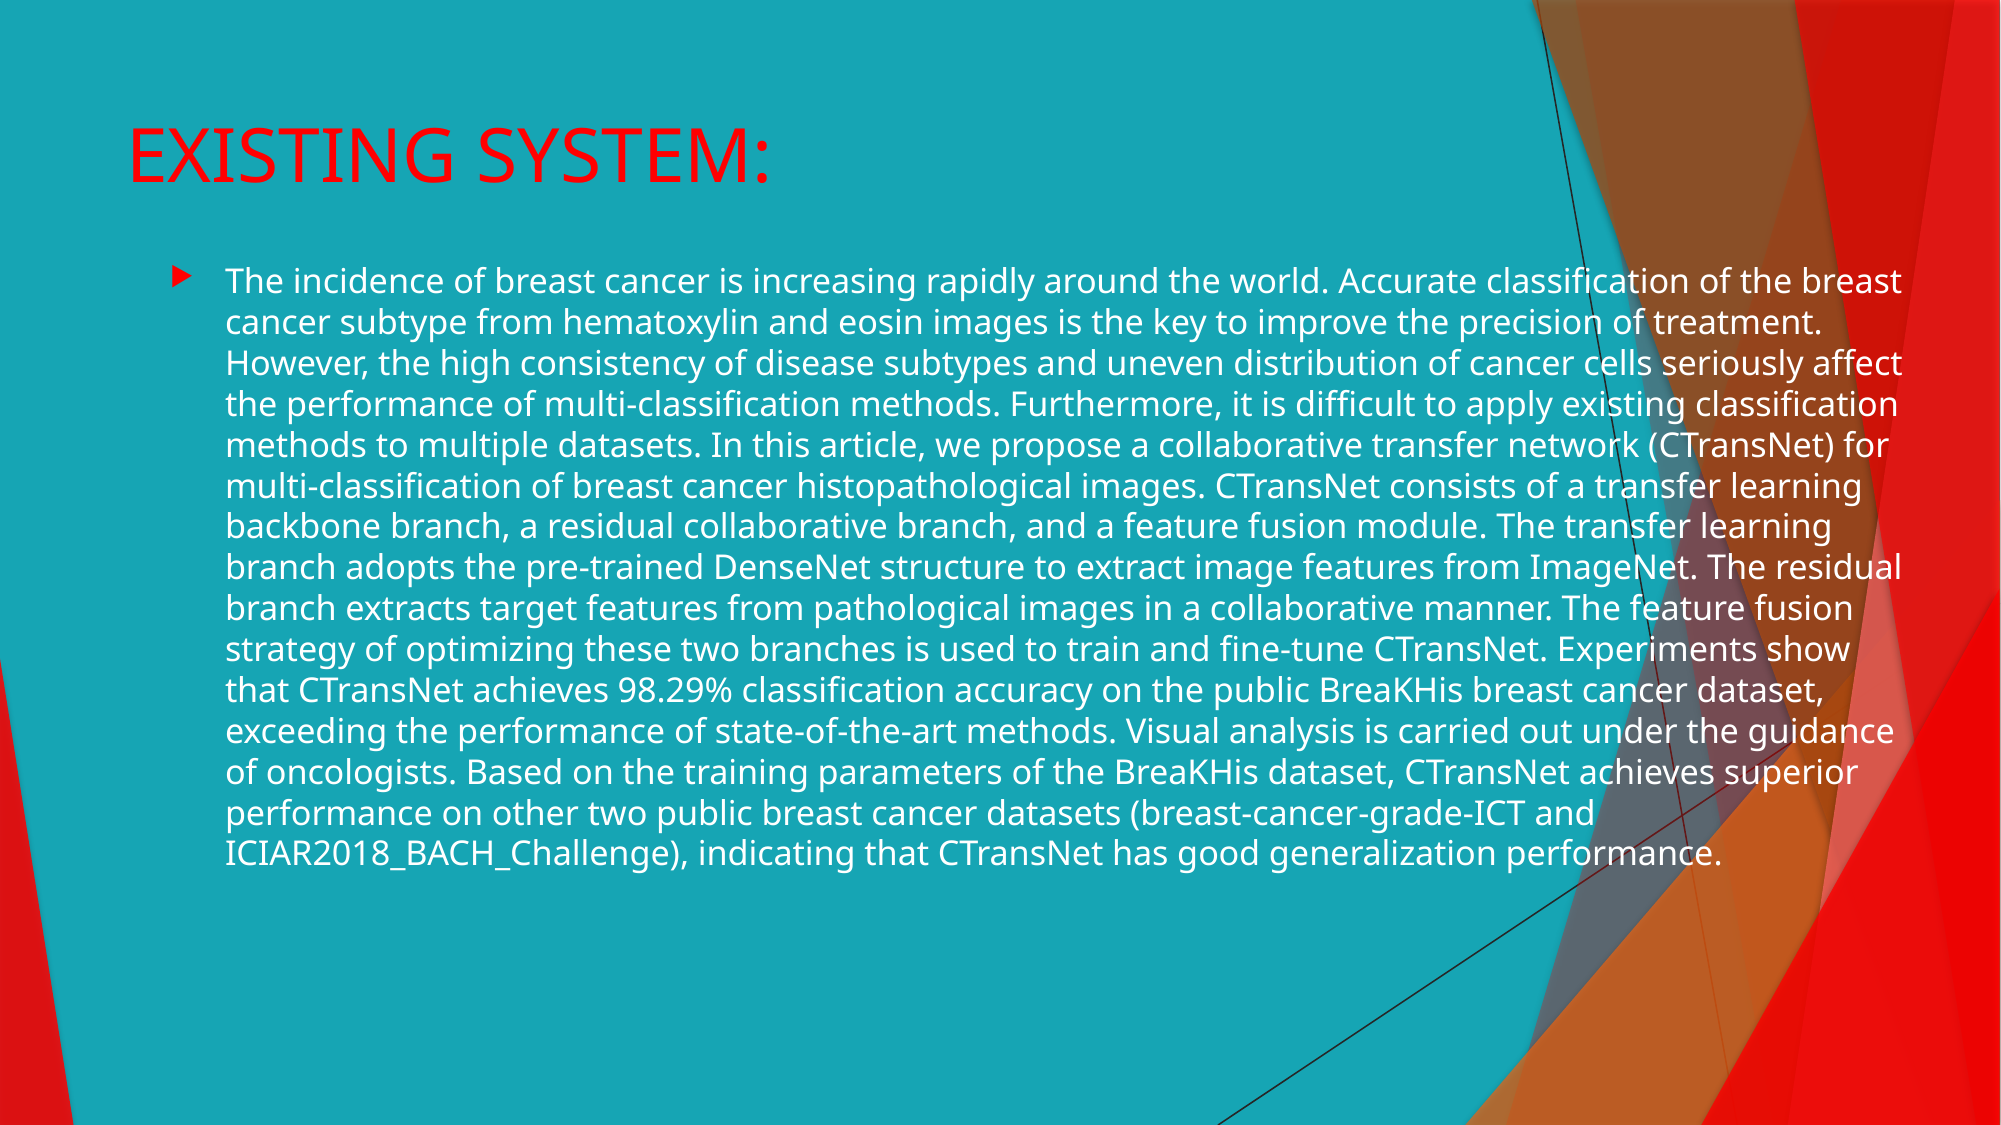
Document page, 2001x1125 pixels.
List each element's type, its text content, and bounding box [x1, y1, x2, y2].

list The incidence of breast cancer is increasing rapidly around the world. Accurate classification of the breast cancer subtype from hematoxylin and eosin images is the key to improve the precision of treatment. However, the high consistency of disease subtypes and uneven distribution of cancer cells seriously affect the performance of multi-classification methods. Furthermore, it is difficult to apply existing classification methods to multiple datasets. In this article, we propose a collaborative transfer network (CTransNet) for multi-classification of breast cancer histopathological images. CTransNet consists of a transfer learning backbone branch, a residual collaborative branch, and a feature fusion module. The transfer learning branch adopts the pre-trained DenseNet structure to extract image features from ImageNet. The residual branch extracts target features from pathological images in a collaborative manner. The feature fusion strategy of optimizing these two branches is used to train and fine-tune CTransNet. Experiments show that CTransNet achieves 98.29% classification accuracy on the public BreaKHis breast cancer dataset, exceeding the performance of state-of-the-art methods. Visual analysis is carried out under the guidance of oncologists. Based on the training parameters of the BreaKHis dataset, CTransNet achieves superior performance on other two public breast cancer datasets (breast-cancer-grade-ICT and ICIAR2018_BACH_Challenge), indicating that CTransNet has good generalization performance. [154, 252, 1930, 913]
title EXISTING SYSTEM: [111, 99, 1522, 317]
